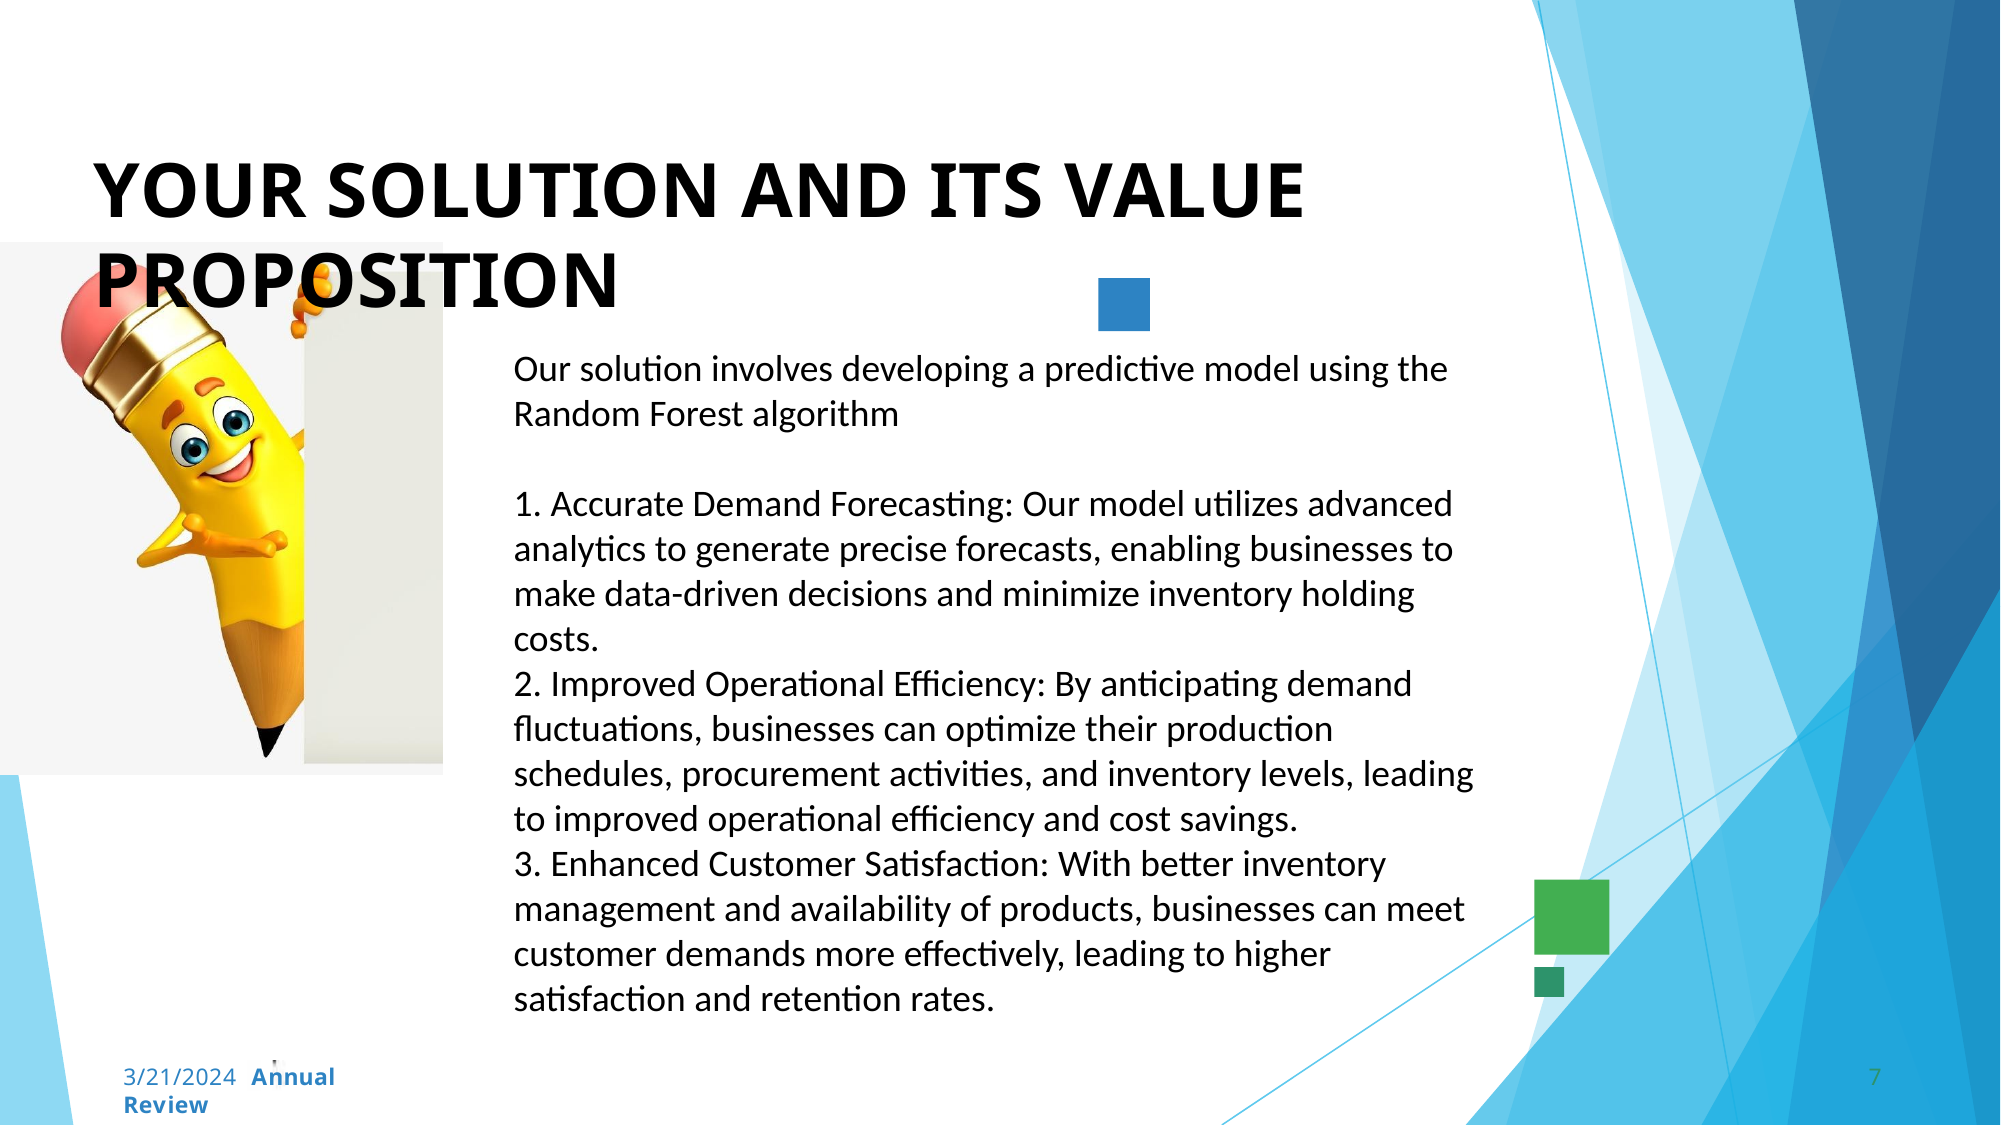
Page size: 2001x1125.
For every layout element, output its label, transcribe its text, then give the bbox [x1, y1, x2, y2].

picture [0, 241, 443, 776]
slide_number 7 [1862, 1061, 1888, 1125]
text_box Our solution involves developing a predictive model using the Random Forest algorithm 1. Accurate Demand Forecasting: Our model utilizes advanced analytics to generate precise forecasts, enabling businesses to make data-driven decisions and minimize inventory holding costs. 2. Improved Operational Efficiency: By anticipating demand fluctuations, businesses can optimize their production schedules, procurement activities, and inventory levels, leading to improved operational efficiency and cost savings. 3. Enhanced Customer Satisfaction: With better inventory management and availability of products, businesses can meet customer demands more effectively, leading to higher satisfaction and retention rates. [498, 337, 1500, 1027]
title YOUR SOLUTION AND ITS VALUE PROPOSITION [91, 140, 1694, 331]
picture [110, 1060, 463, 1094]
text_box [1534, 879, 1610, 955]
text_box [1534, 967, 1565, 997]
text_box 3/21/2024 Annual Review [121, 1103, 417, 1118]
